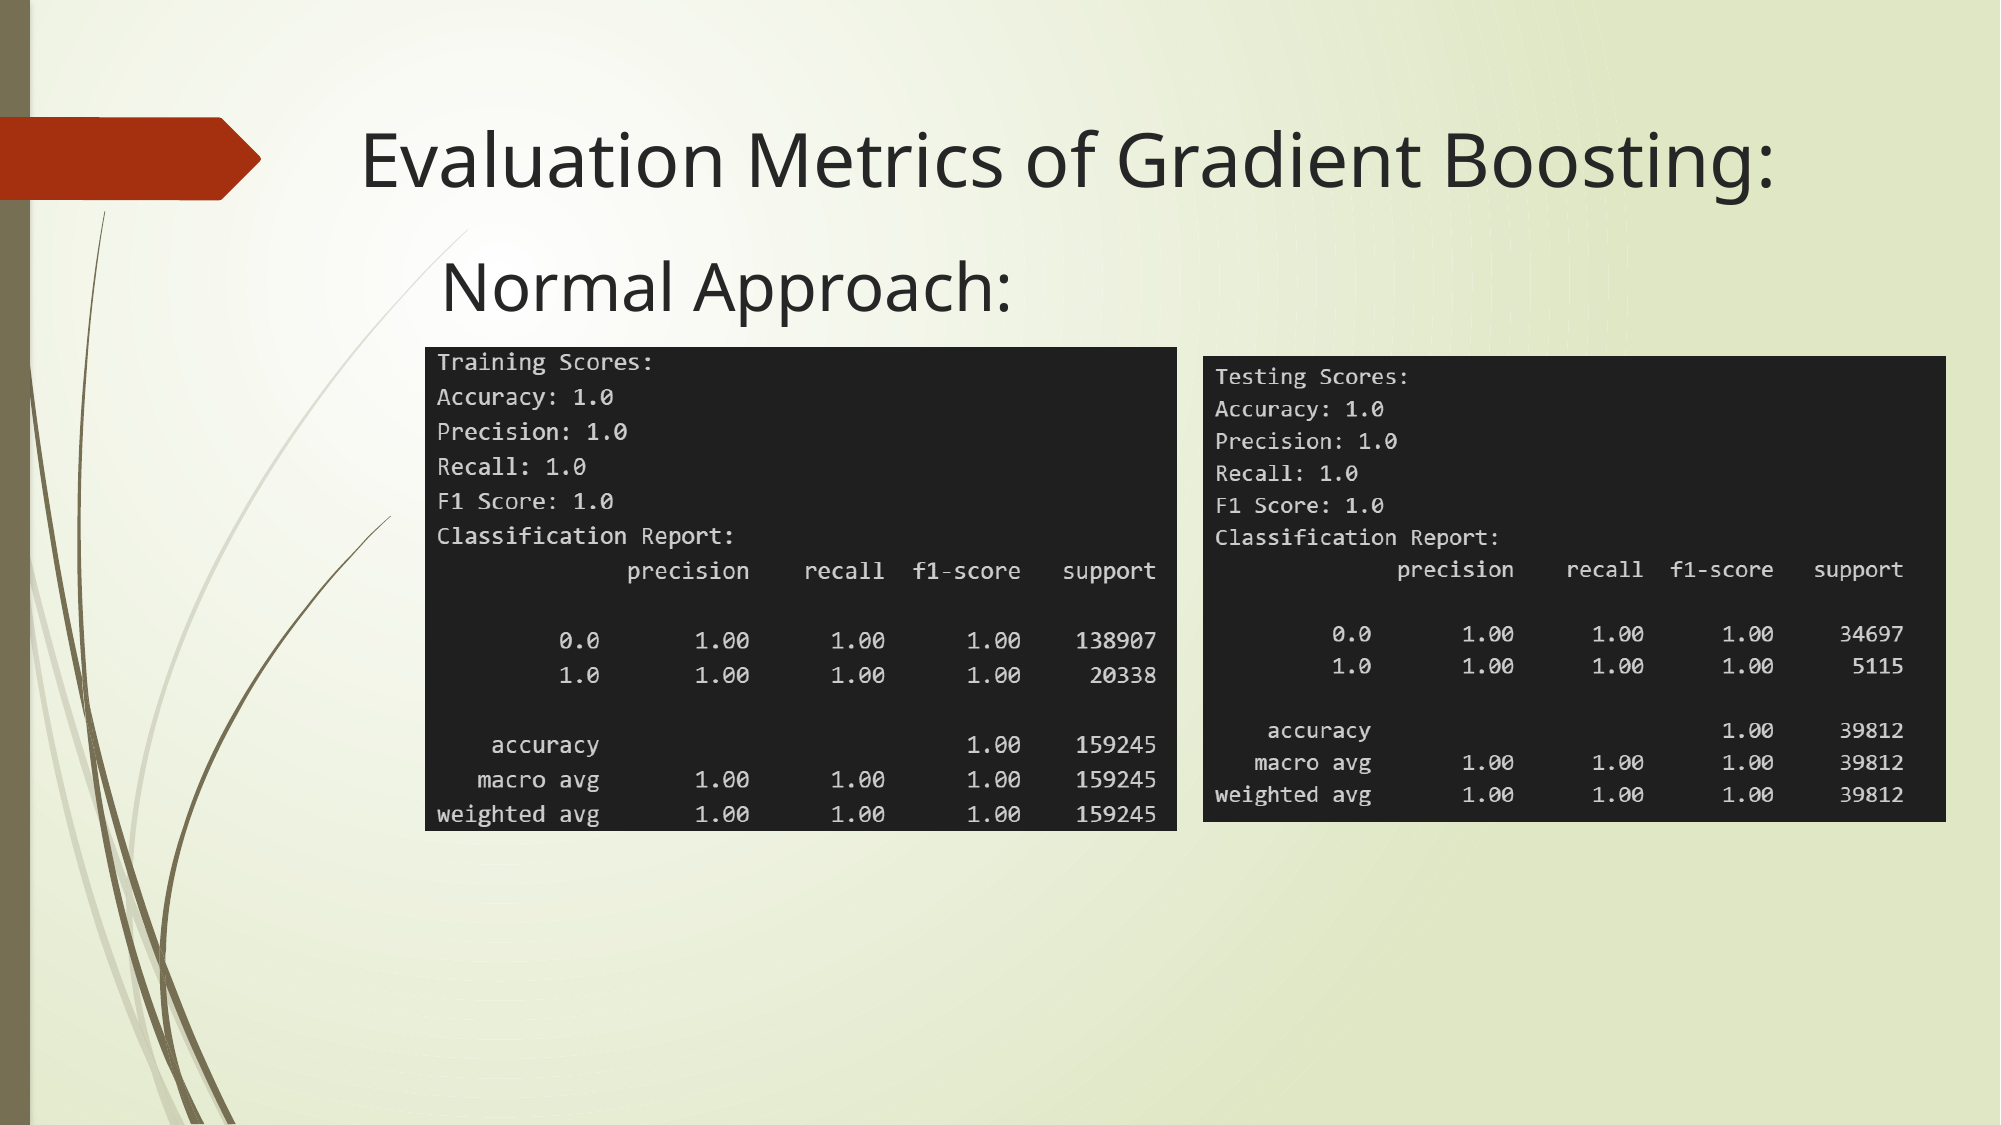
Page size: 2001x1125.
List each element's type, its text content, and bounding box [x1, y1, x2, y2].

picture [1203, 356, 1946, 822]
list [425, 347, 1177, 831]
title Normal Approach: [425, 237, 1888, 348]
text_box Evaluation Metrics of Gradient Boosting: [344, 104, 1806, 215]
